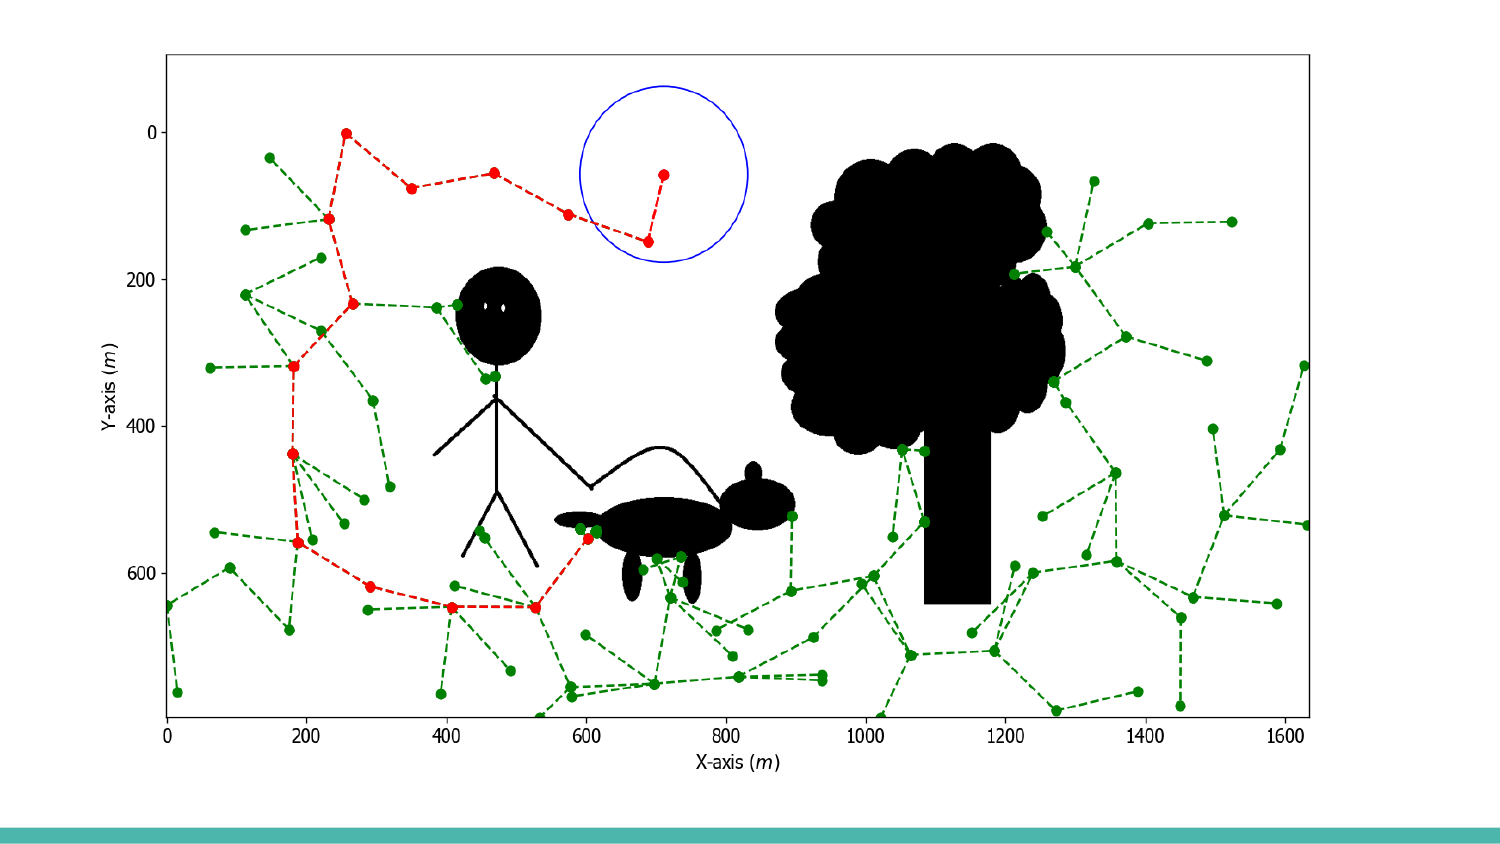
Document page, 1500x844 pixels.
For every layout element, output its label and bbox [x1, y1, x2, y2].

picture [27, 0, 1450, 791]
